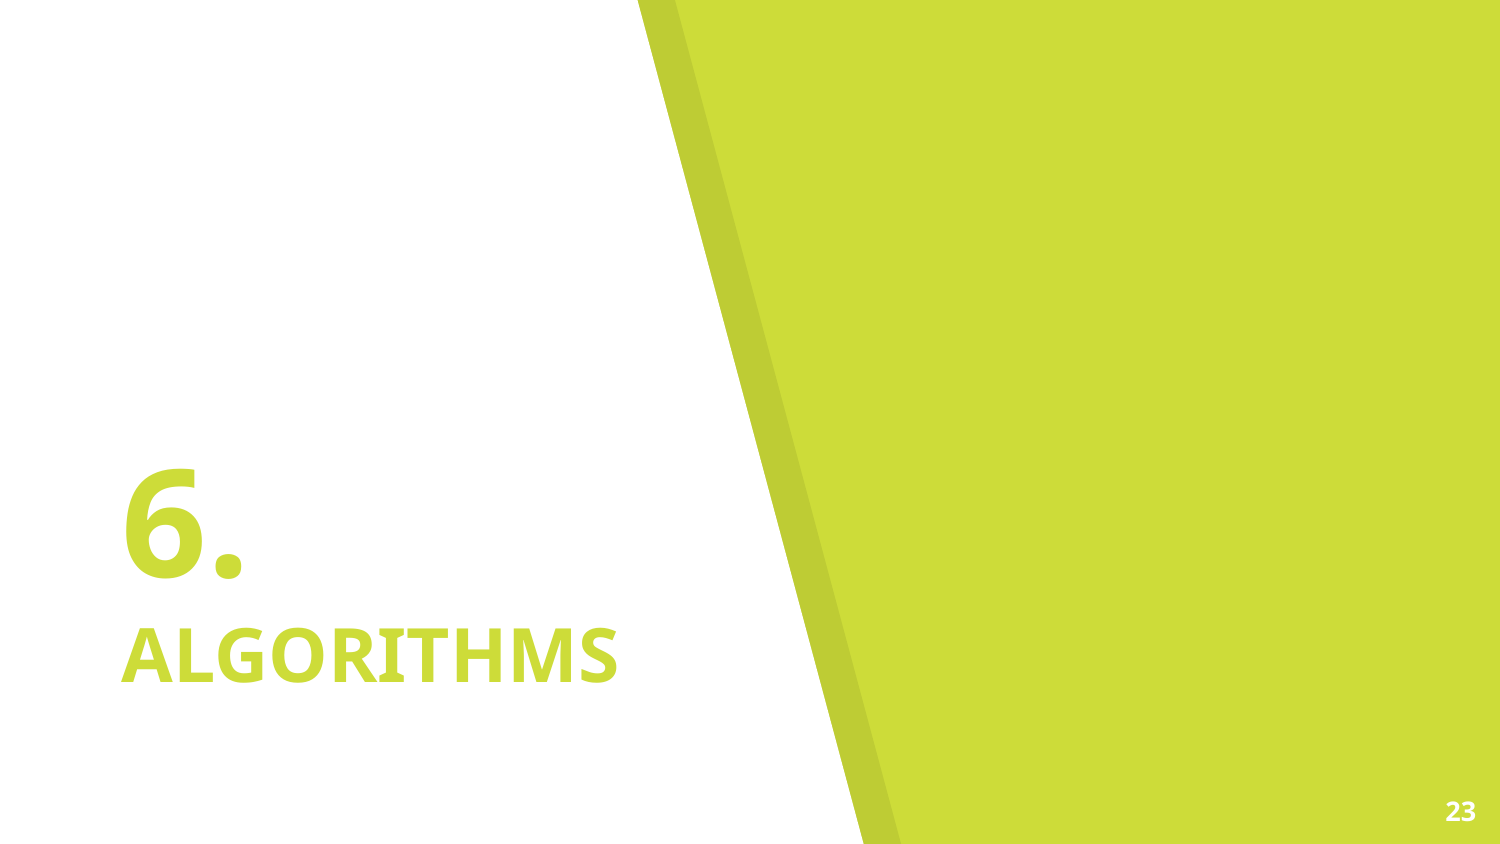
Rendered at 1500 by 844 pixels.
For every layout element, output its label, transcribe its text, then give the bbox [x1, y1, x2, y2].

slide_number ‹#› [1401, 779, 1492, 844]
title 6. ALGORITHMS [106, 222, 685, 713]
